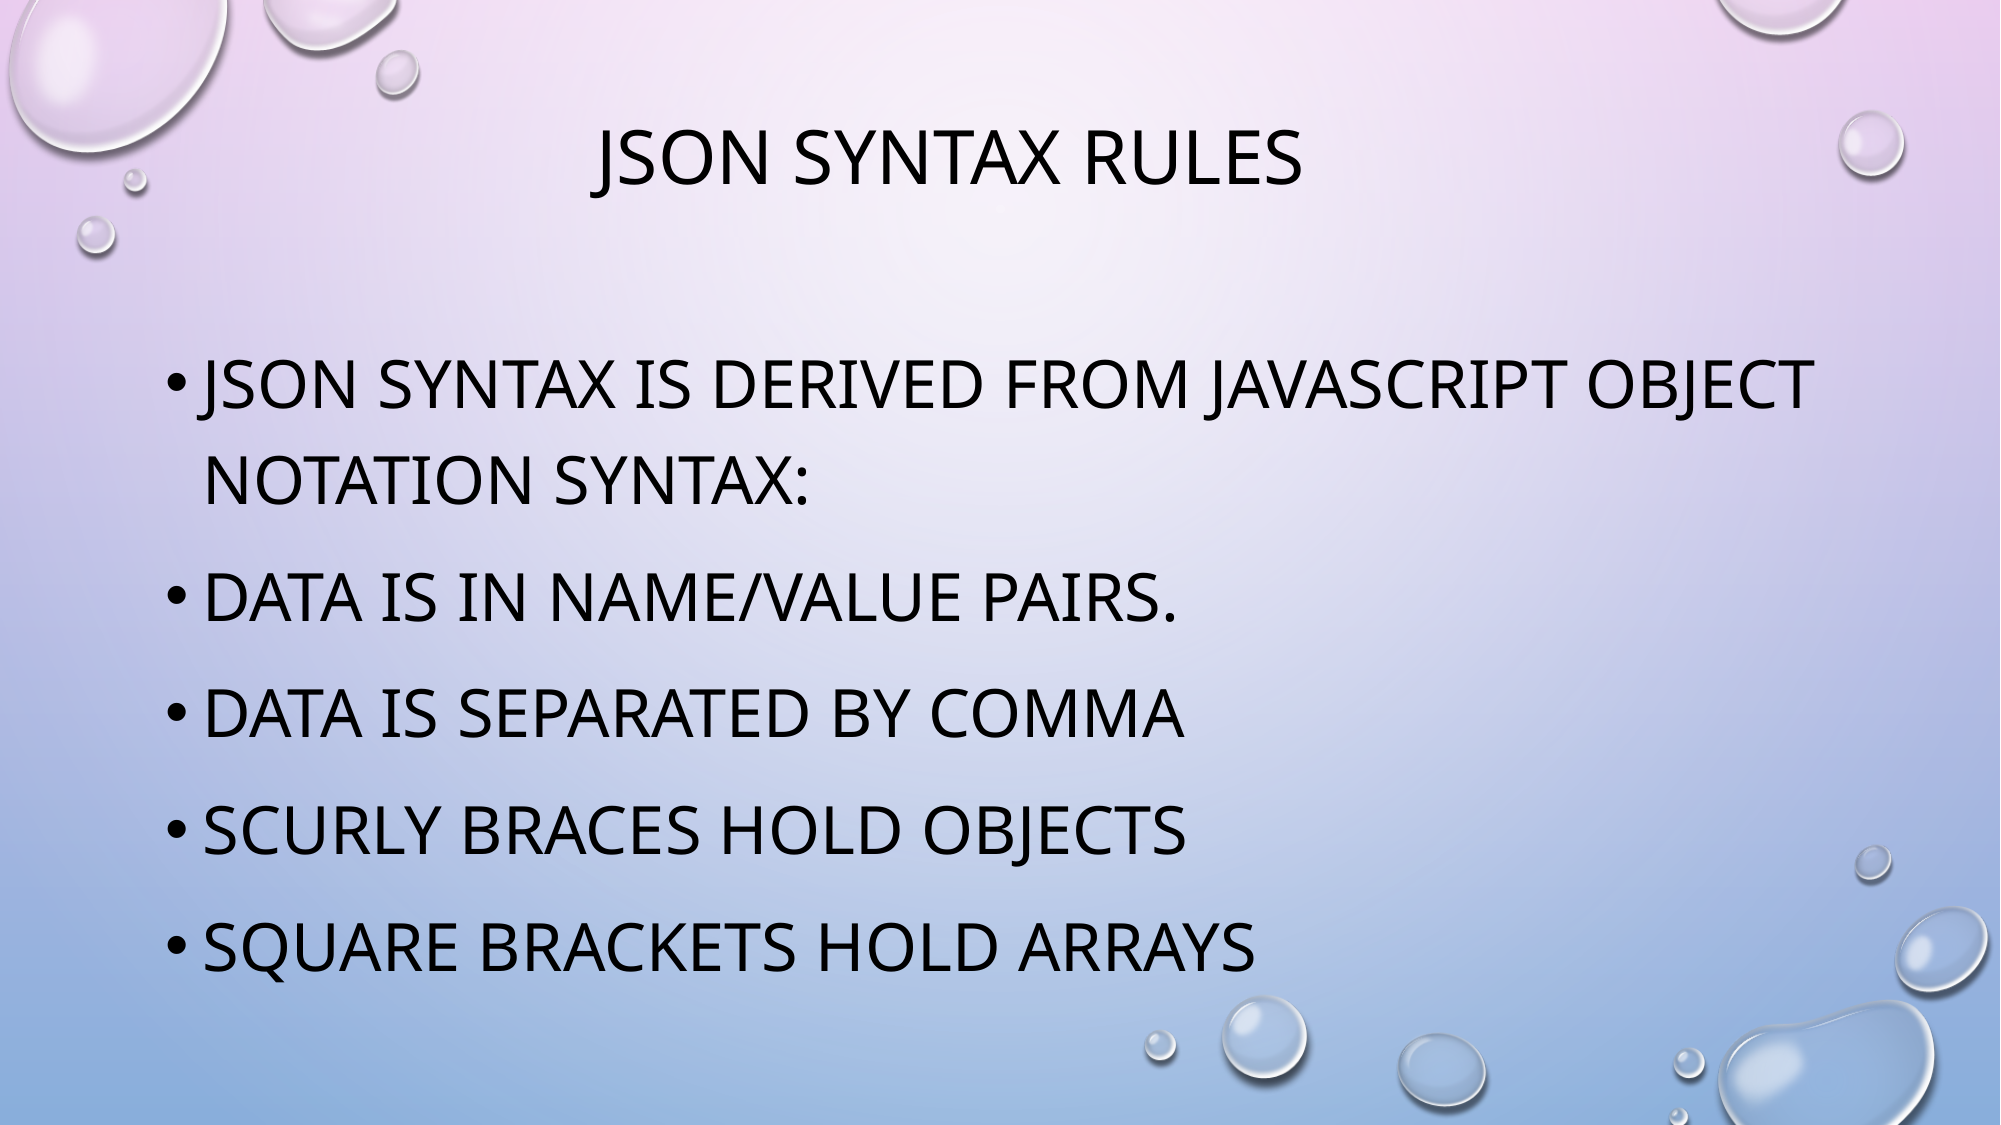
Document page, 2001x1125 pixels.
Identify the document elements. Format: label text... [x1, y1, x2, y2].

list JSON syntax is derived from JavaScript object notation syntax: Data is in name/value pairs. Data is separated by comma sCurly braces hold objects Square brackets hold arrays [149, 318, 1850, 880]
picture [0, 0, 2000, 1125]
title JSON Syntax Rules [100, 29, 1802, 292]
